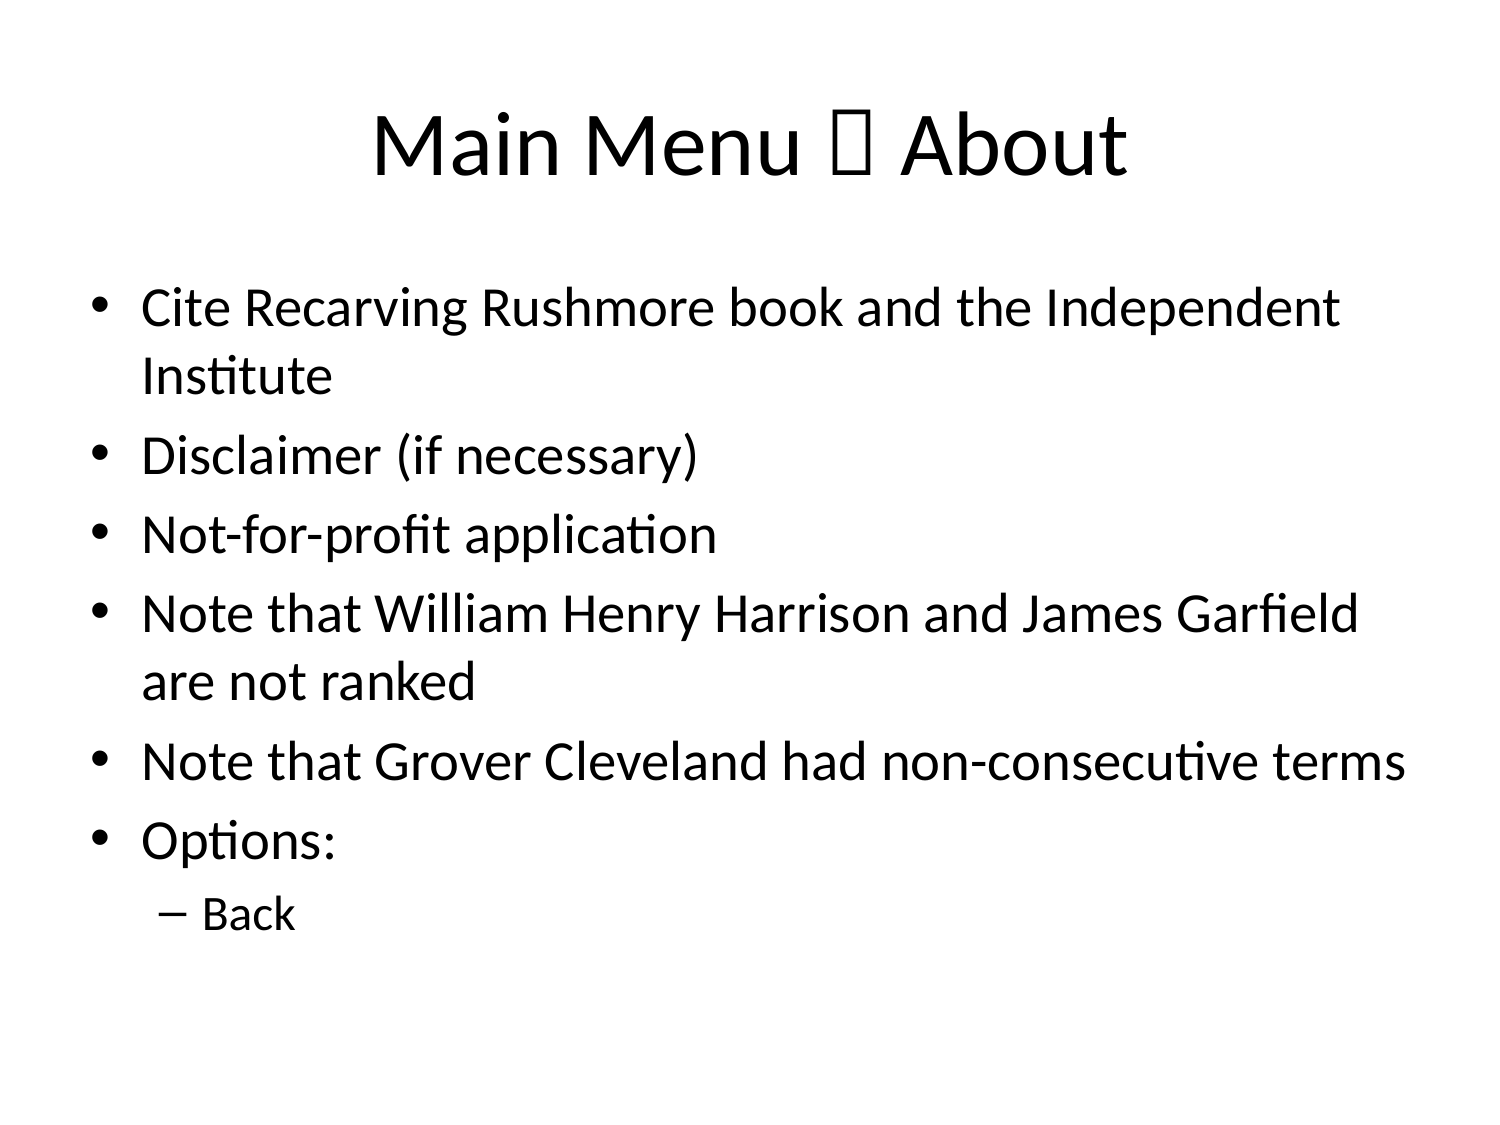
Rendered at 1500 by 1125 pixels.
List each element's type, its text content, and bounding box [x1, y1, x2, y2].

title Main Menu  About [75, 45, 1425, 233]
list Cite Recarving Rushmore book and the Independent Institute Disclaimer (if necessary) Not-for-profit application Note that William Henry Harrison and James Garfield are not ranked Note that Grover Cleveland had non-consecutive terms Options: Back [75, 262, 1425, 1005]
